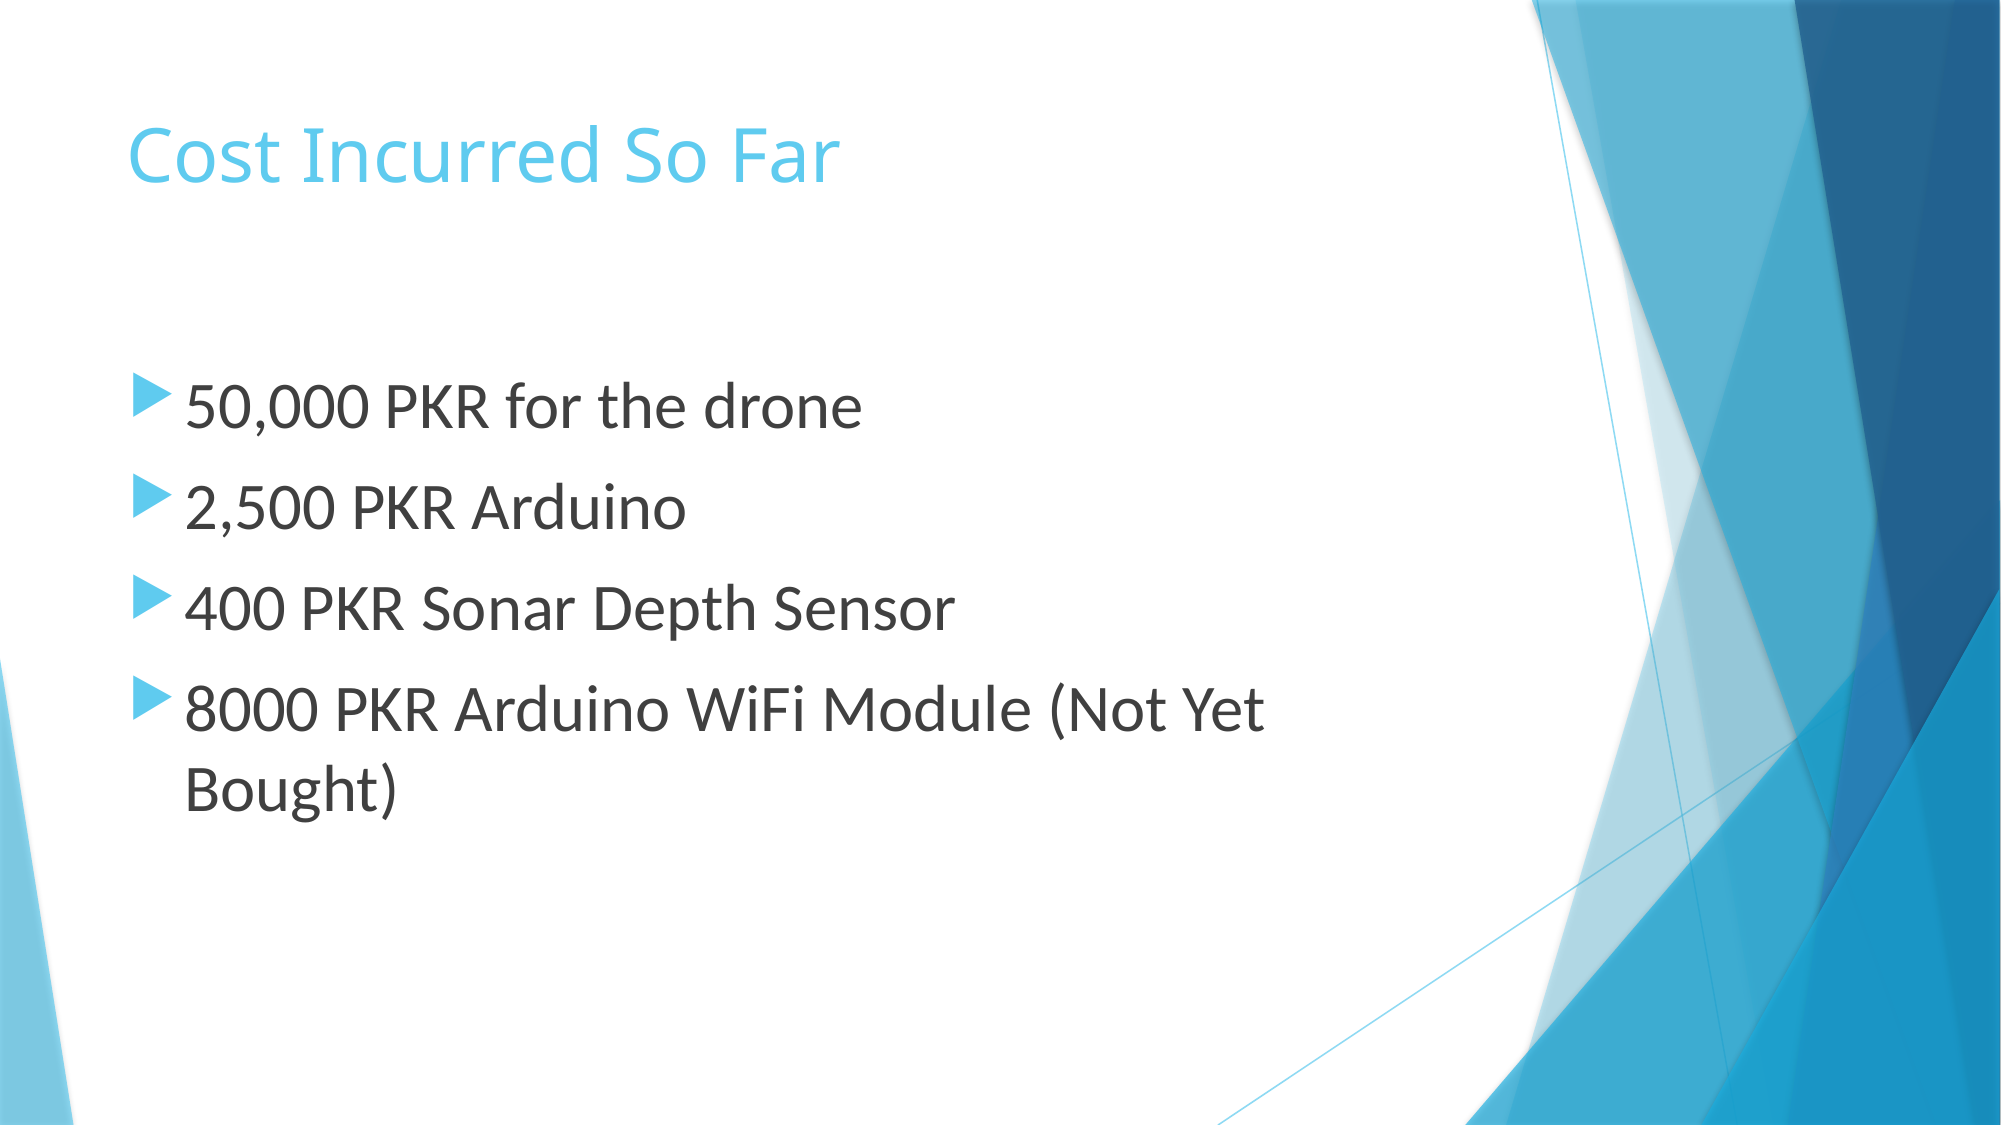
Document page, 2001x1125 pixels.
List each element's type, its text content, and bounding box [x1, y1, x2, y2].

list 50,000 PKR for the drone 2,500 PKR Arduino 400 PKR Sonar Depth Sensor 8000 PKR Arduino WiFi Module (Not Yet Bought) [38, 354, 1449, 992]
title Cost Incurred So Far [111, 99, 1522, 317]
